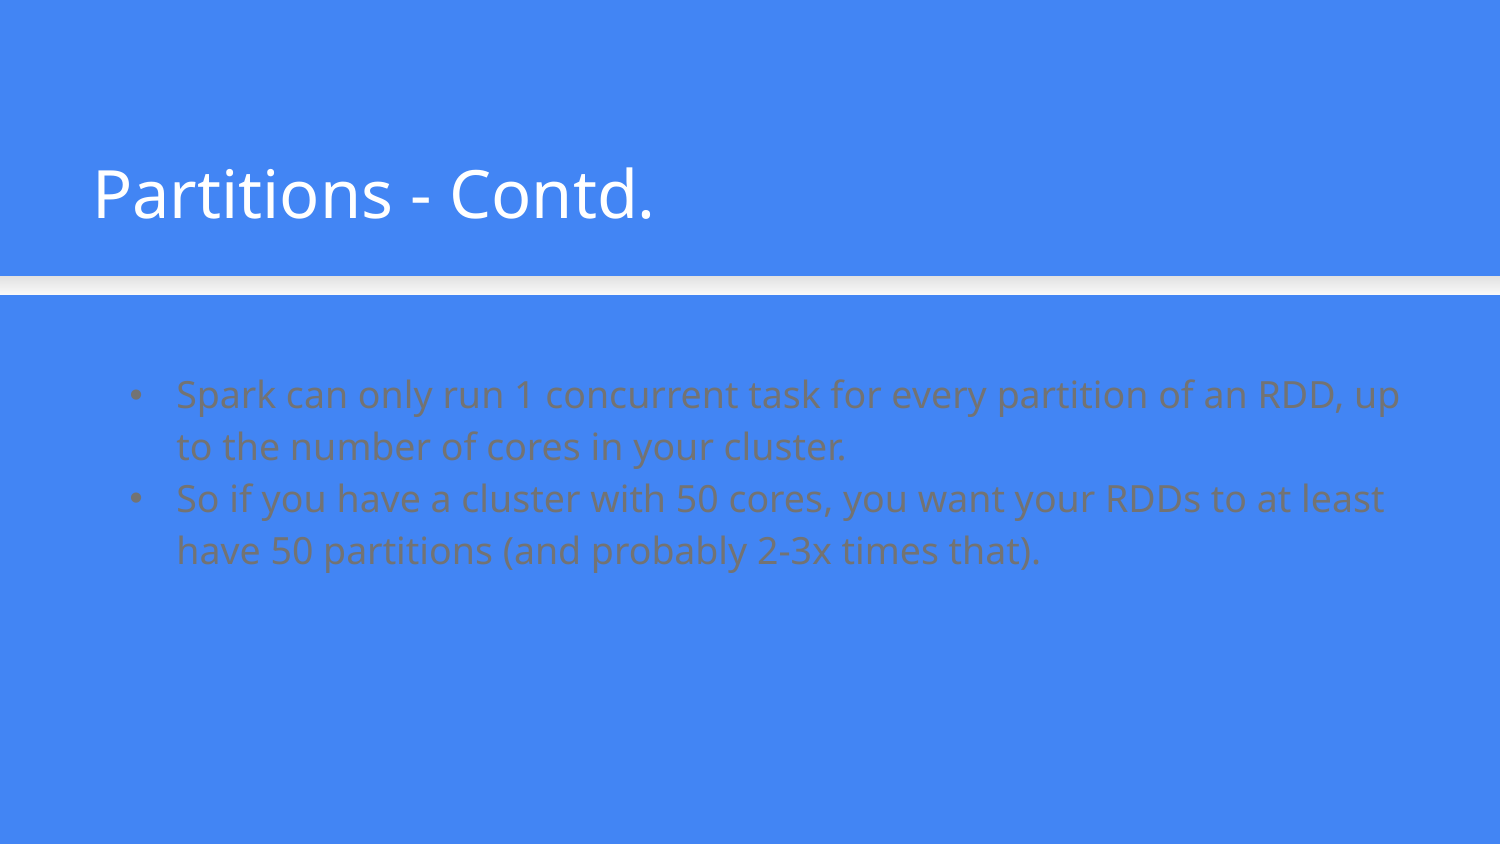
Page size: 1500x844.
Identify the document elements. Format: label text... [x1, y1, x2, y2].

text_box Partitions - Contd. [77, 121, 1427, 247]
text_box Spark can only run 1 concurrent task for every partition of an RDD, up to the number of cores in your cluster. So if you have a cluster with 50 cores, you want your RDDs to at least have 50 partitions (and probably 2-3x times that). [77, 314, 1427, 760]
